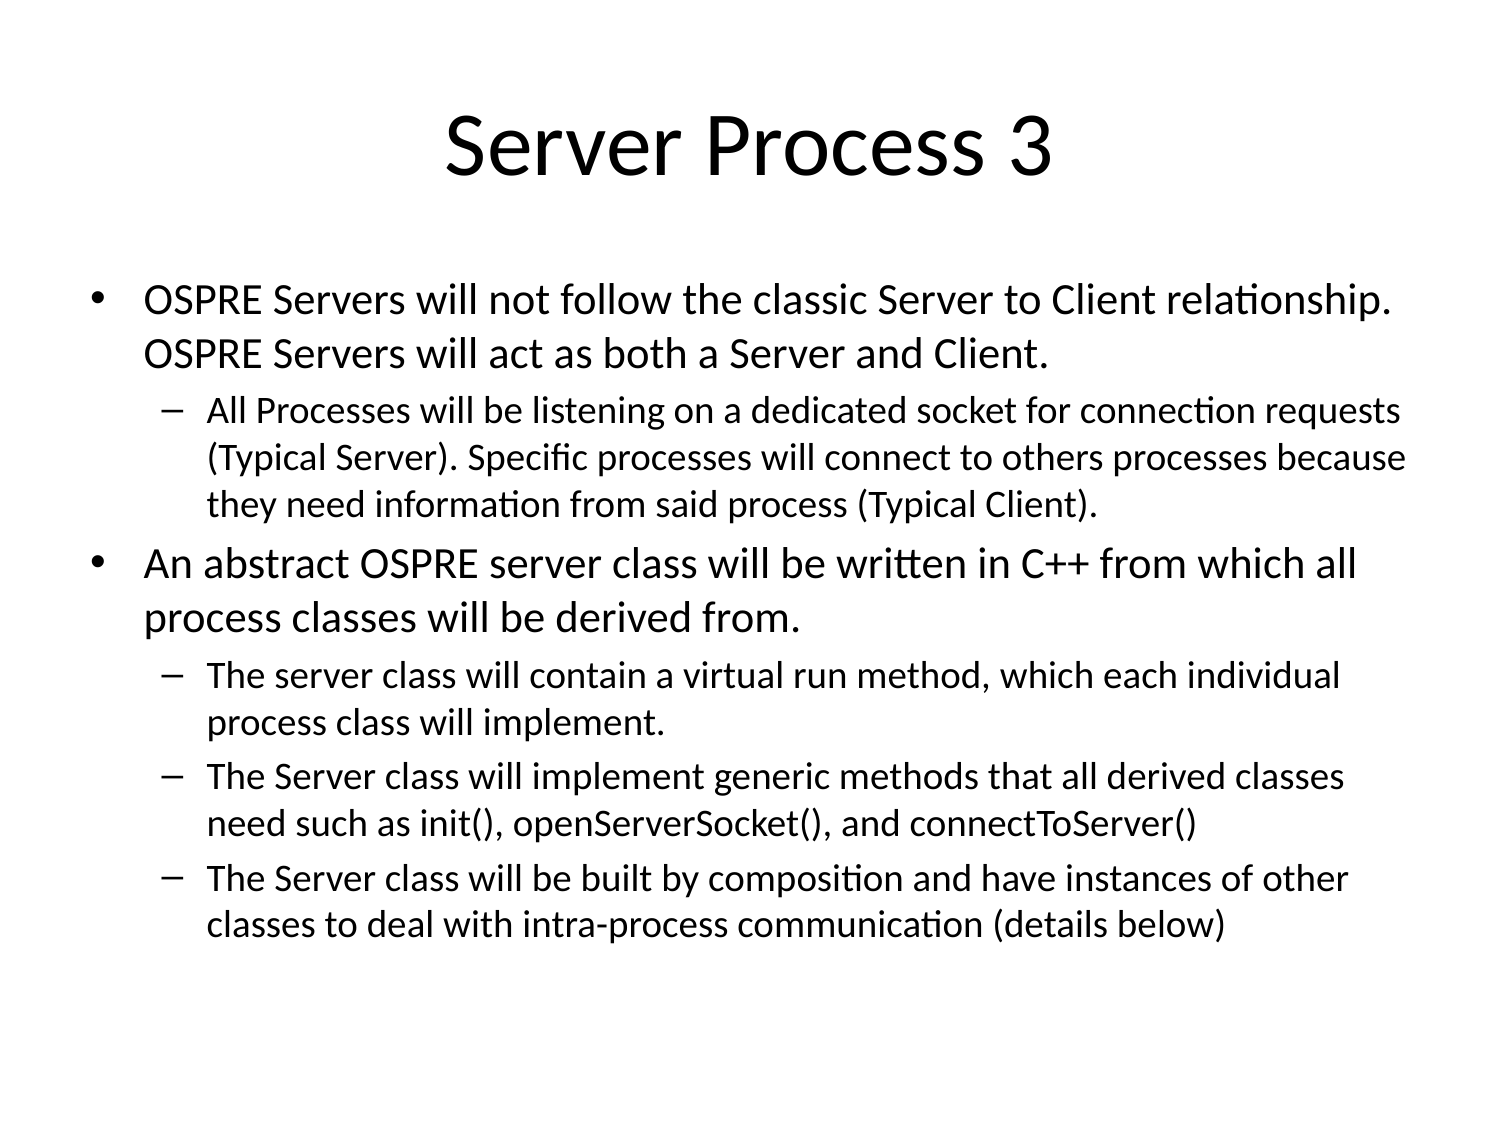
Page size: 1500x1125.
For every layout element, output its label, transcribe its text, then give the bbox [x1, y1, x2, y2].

title Server Process 3 [75, 45, 1425, 233]
list OSPRE Servers will not follow the classic Server to Client relationship. OSPRE Servers will act as both a Server and Client. All Processes will be listening on a dedicated socket for connection requests (Typical Server). Specific processes will connect to others processes because they need information from said process (Typical Client). An abstract OSPRE server class will be written in C++ from which all process classes will be derived from. The server class will contain a virtual run method, which each individual process class will implement. The Server class will implement generic methods that all derived classes need such as init(), openServerSocket(), and connectToServer() The Server class will be built by composition and have instances of other classes to deal with intra-process communication (details below) [75, 262, 1425, 1005]
